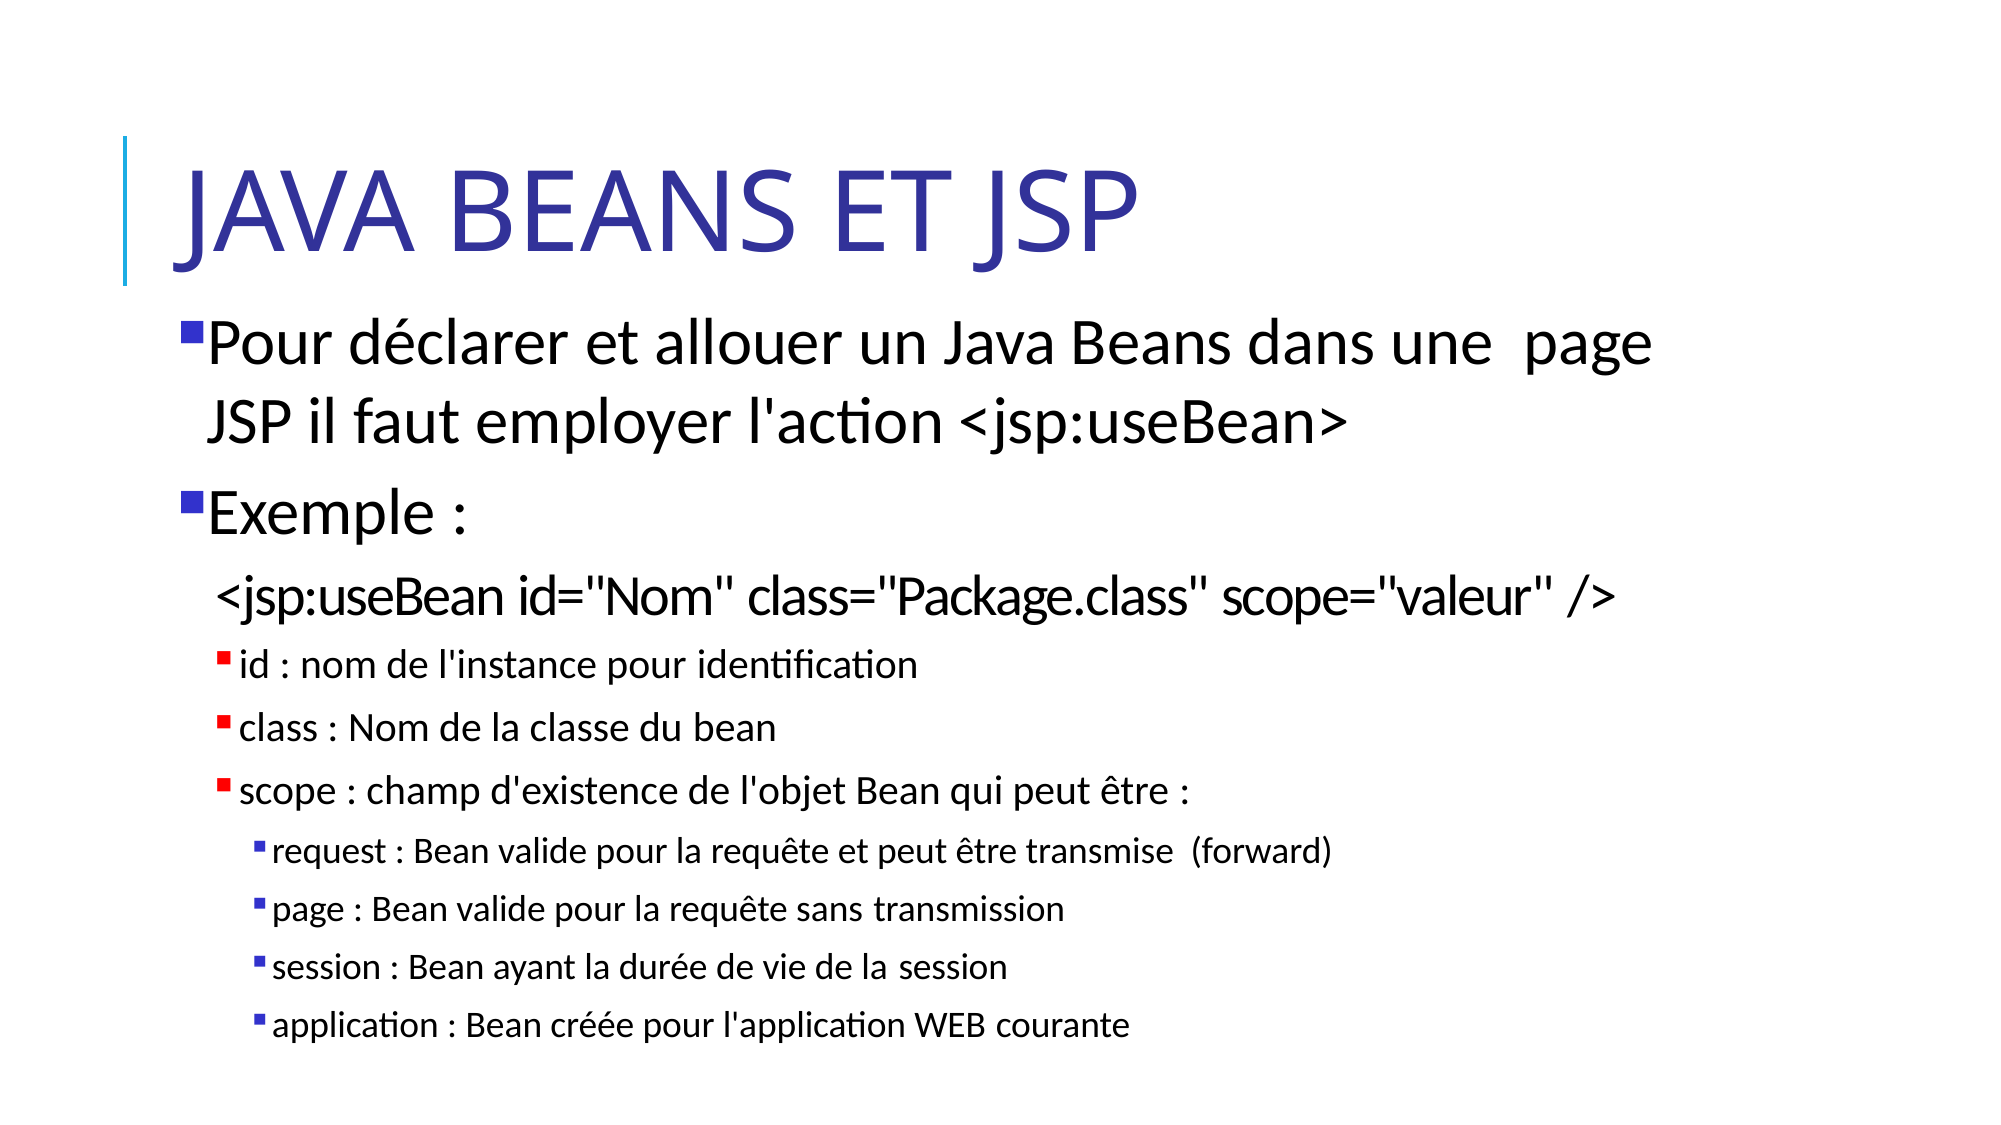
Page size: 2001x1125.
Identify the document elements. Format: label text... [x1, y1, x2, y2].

list Pour déclarer et allouer un Java Beans dans une page JSP il faut employer l'action <jsp:useBean> Exemple : <jsp:useBean id="Nom" class="Package.class" scope="valeur" /> id : nom de l'instance pour identification class : Nom de la classe du bean scope : champ d'existence de l'objet Bean qui peut être : request : Bean valide pour la requête et peut être transmise (forward) page : Bean valide pour la requête sans transmission session : Bean ayant la durée de vie de la session application : Bean créée pour l'application WEB courante [168, 289, 1763, 950]
title Java Beans et JSP [168, 96, 1763, 289]
